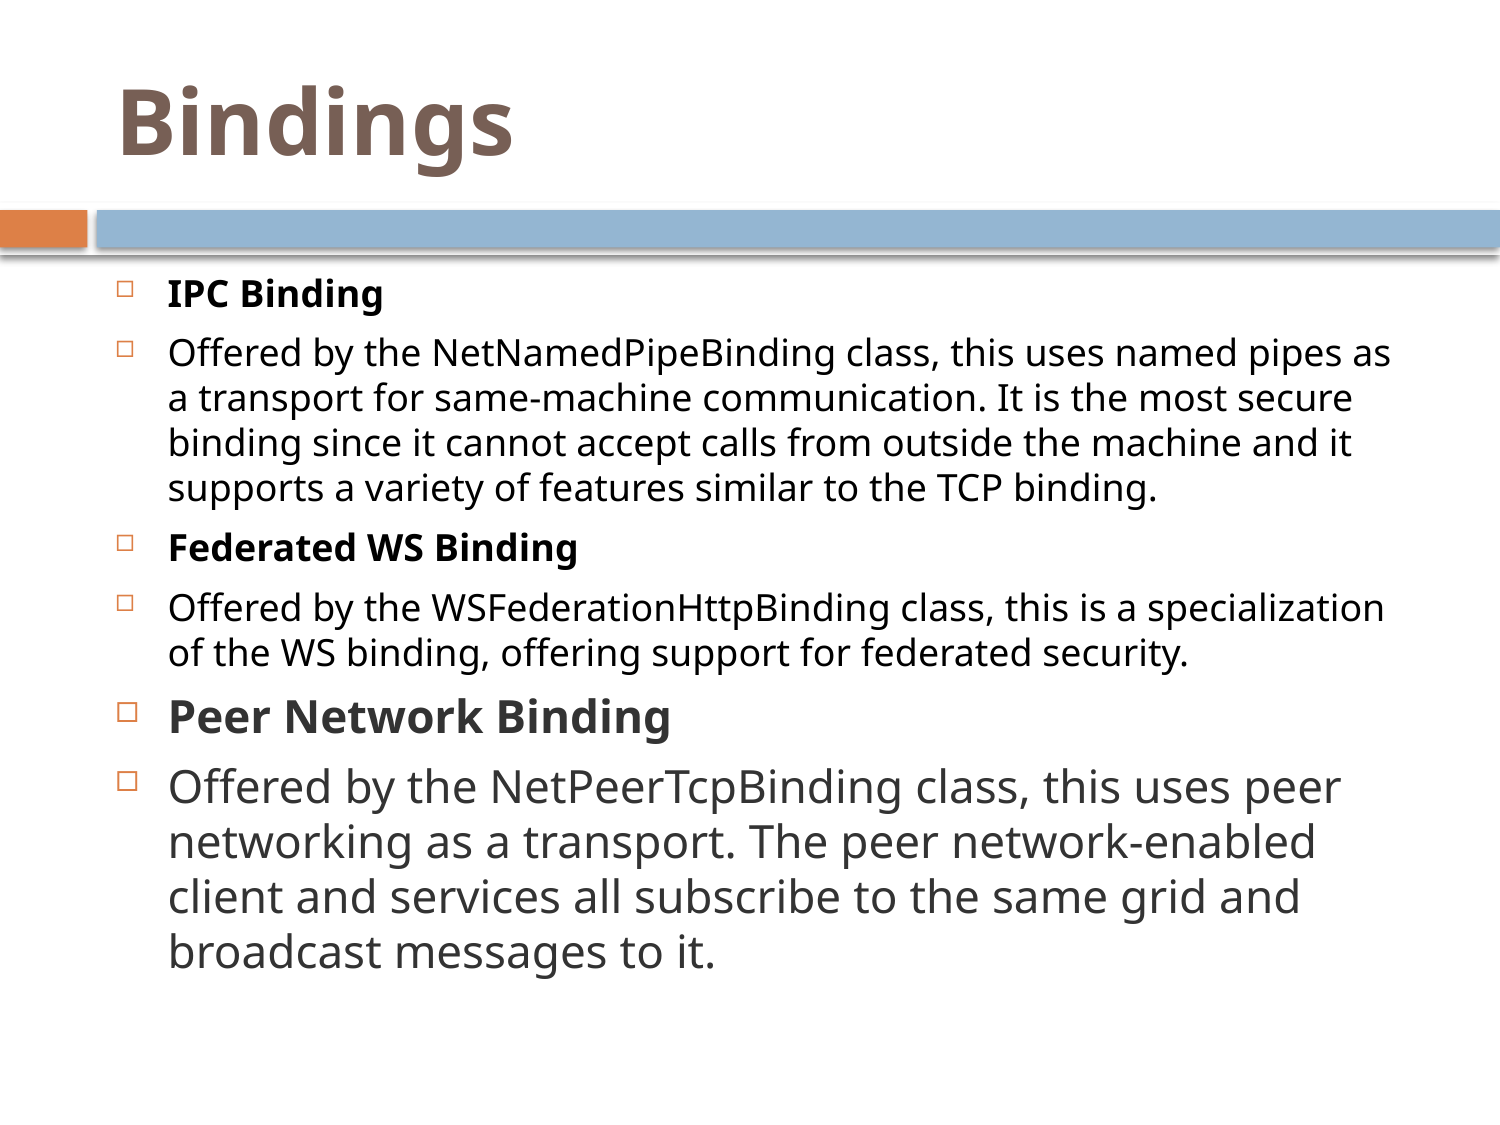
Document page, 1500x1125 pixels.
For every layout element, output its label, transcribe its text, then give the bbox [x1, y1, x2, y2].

title Bindings [100, 37, 1438, 200]
list IPC Binding Offered by the NetNamedPipeBinding class, this uses named pipes as a transport for same-machine communication. It is the most secure binding since it cannot accept calls from outside the machine and it supports a variety of features similar to the TCP binding. Federated WS Binding Offered by the WSFederationHttpBinding class, this is a specialization of the WS binding, offering support for federated security. Peer Network Binding Offered by the NetPeerTcpBinding class, this uses peer networking as a transport. The peer network-enabled client and services all subscribe to the same grid and broadcast messages to it. [100, 262, 1438, 1000]
